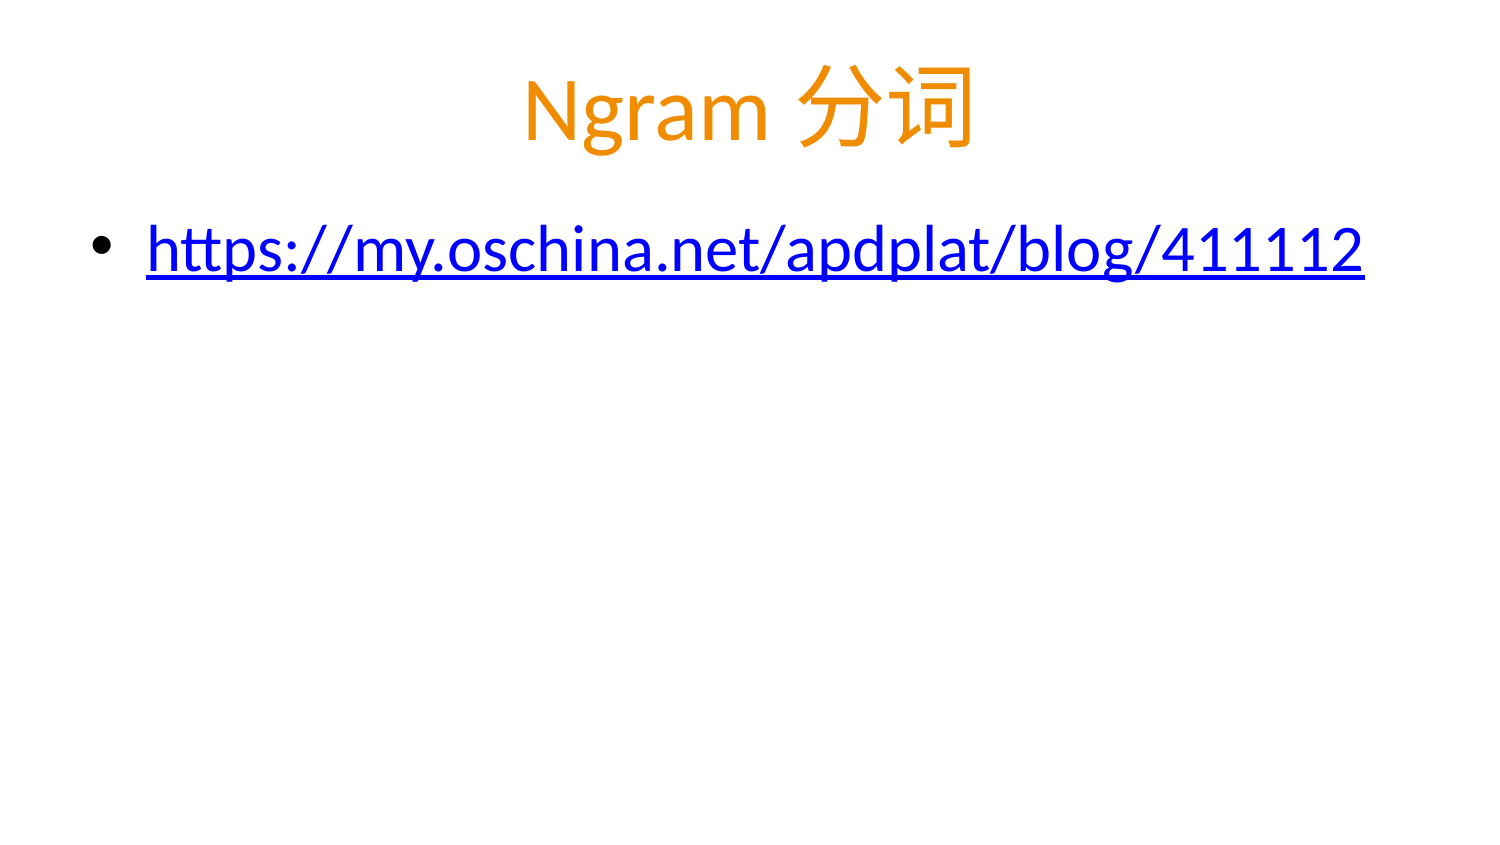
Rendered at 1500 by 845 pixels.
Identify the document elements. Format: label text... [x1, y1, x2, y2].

list https://my.oschina.net/apdplat/blog/411112 [75, 196, 1425, 754]
title Ngram分词 [75, 33, 1425, 175]
